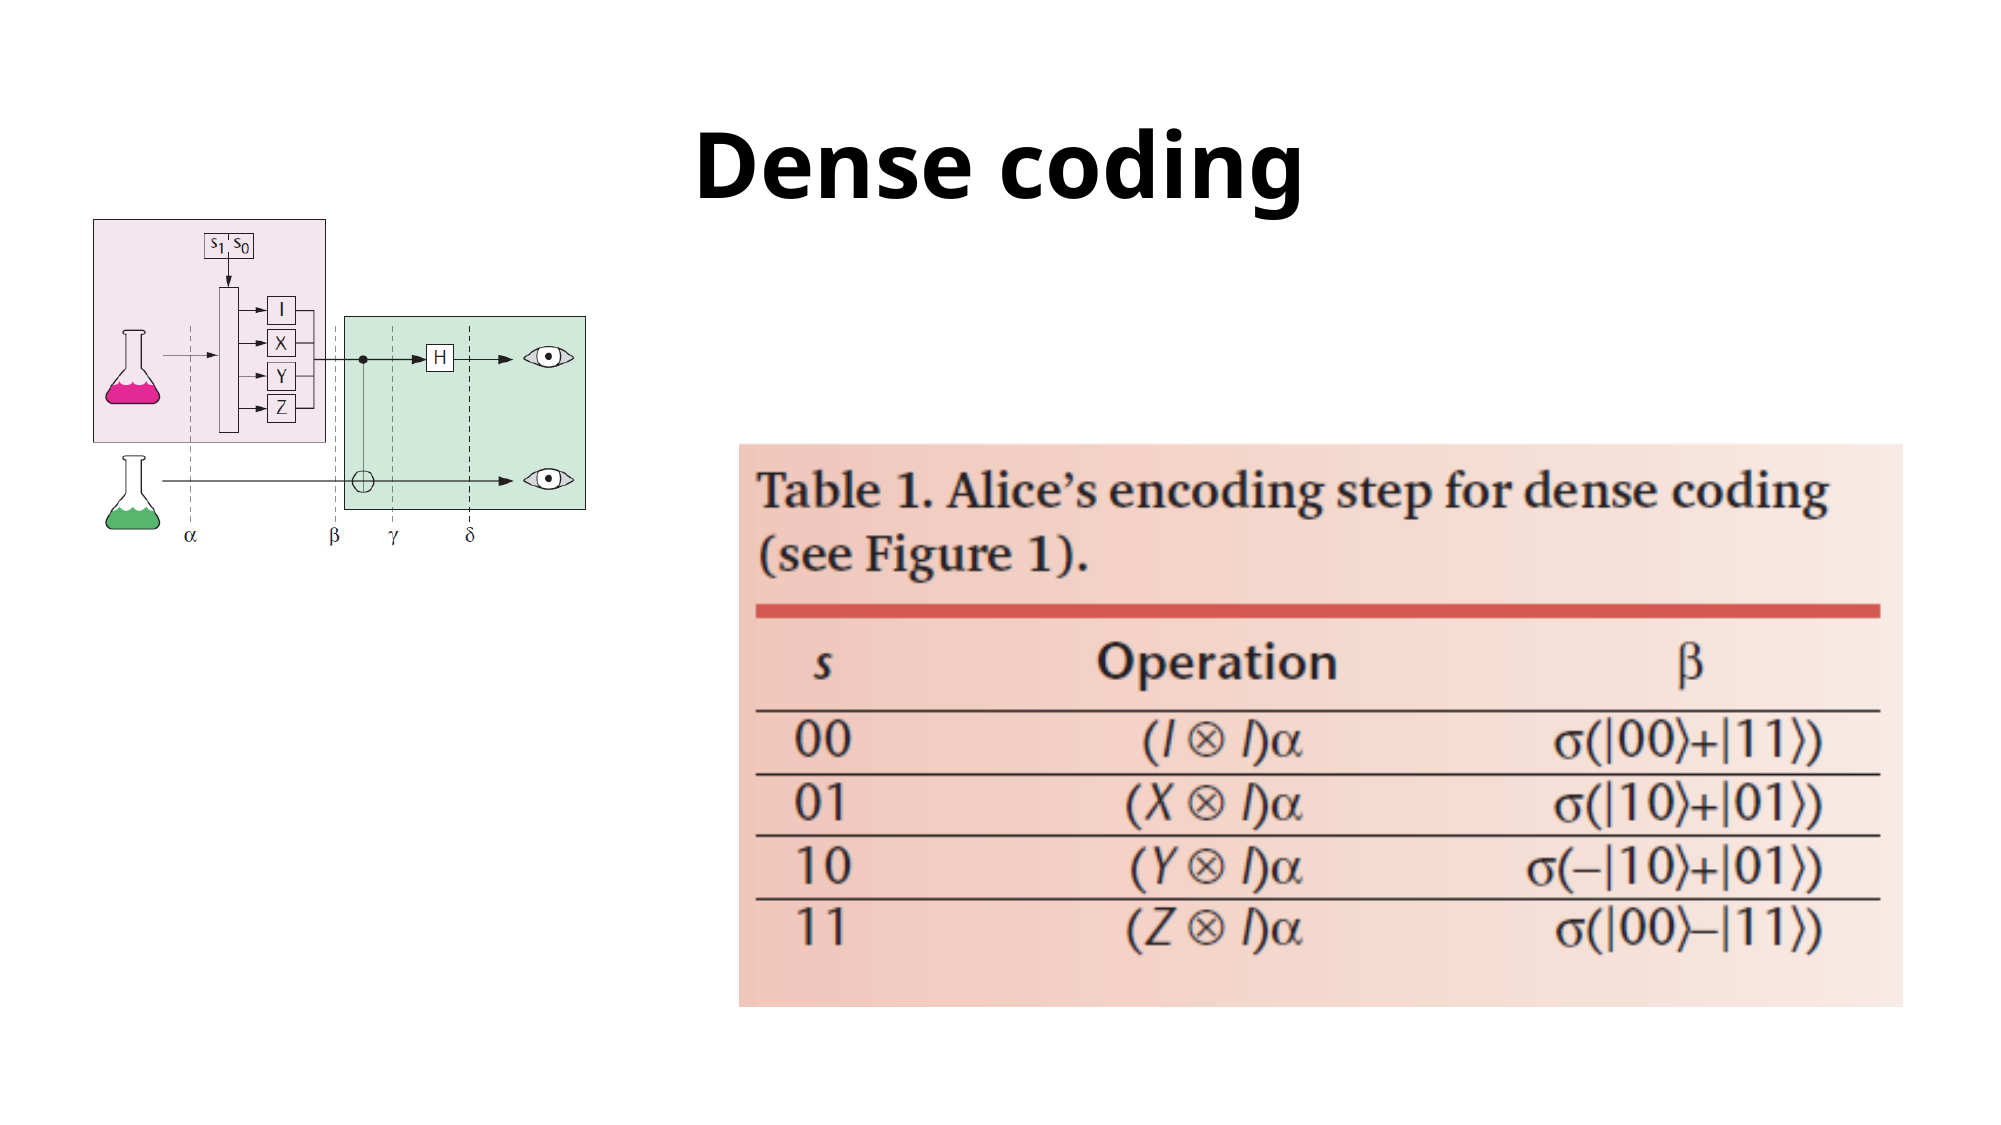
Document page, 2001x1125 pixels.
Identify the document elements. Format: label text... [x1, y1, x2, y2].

picture [739, 443, 1903, 1007]
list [82, 210, 617, 552]
title Dense coding [137, 59, 1863, 278]
